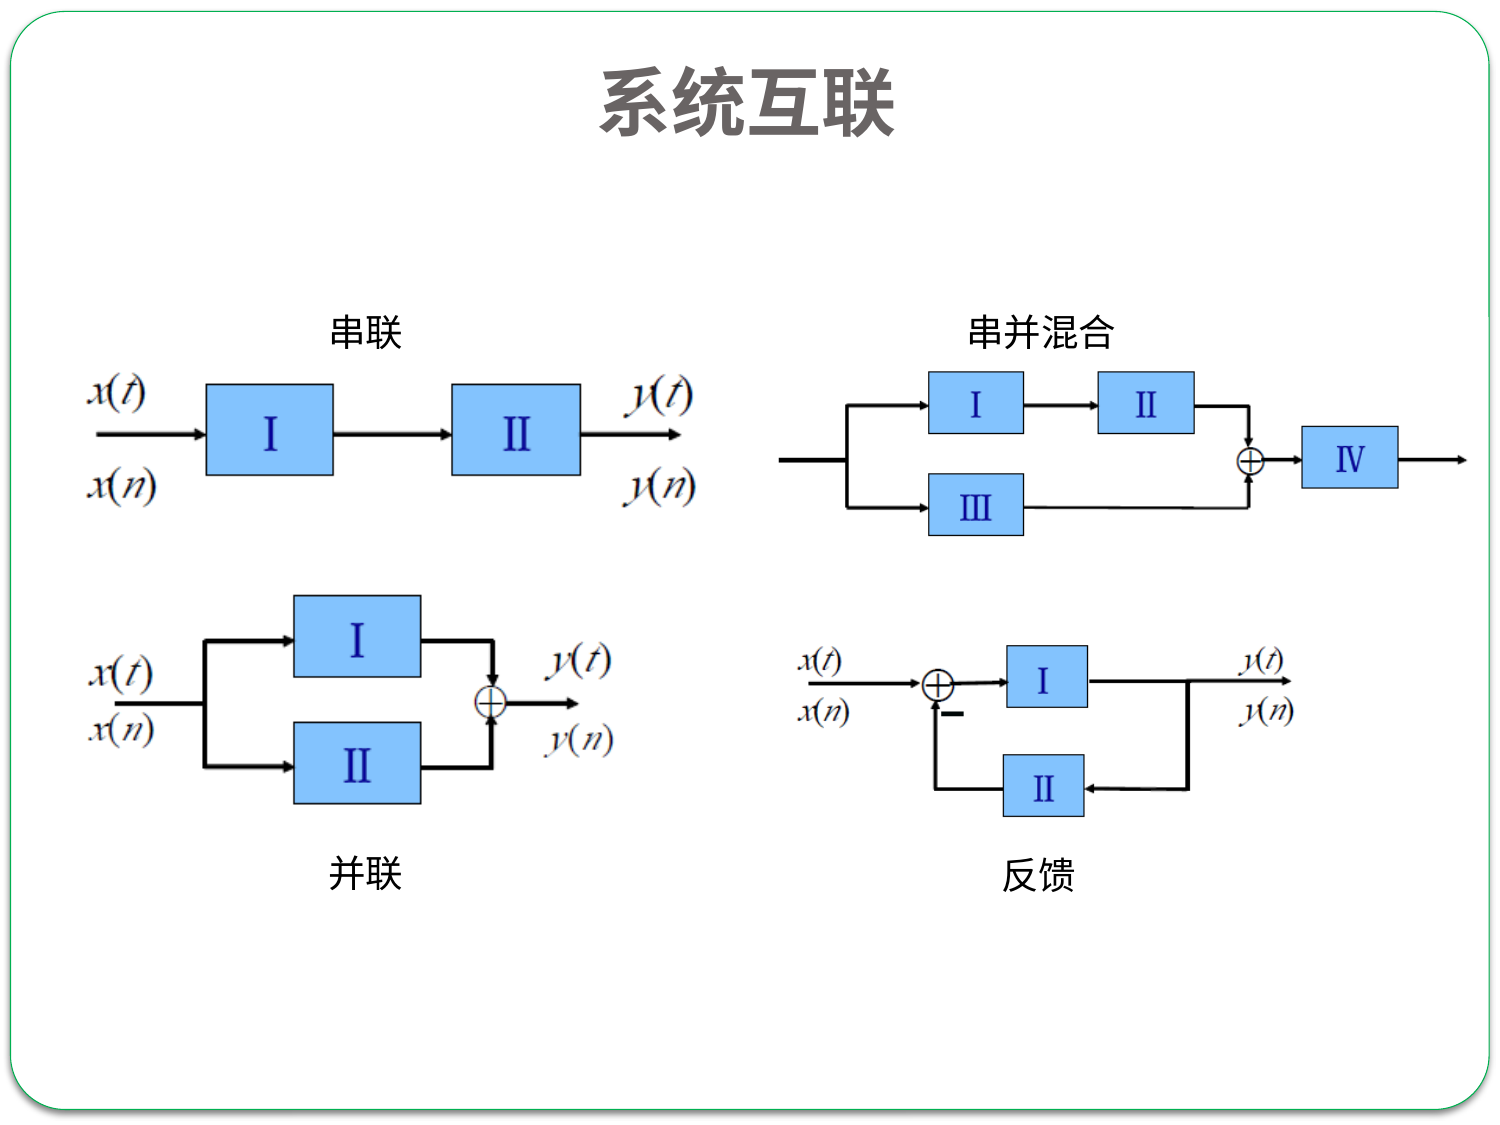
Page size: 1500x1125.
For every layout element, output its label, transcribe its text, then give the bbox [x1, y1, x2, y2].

picture [754, 337, 1471, 823]
picture [29, 326, 716, 823]
text_box 串并混合 [951, 301, 1132, 335]
text_box 串联 [313, 301, 419, 324]
text_box 并联 [313, 842, 419, 903]
text_box 反馈 [986, 844, 1092, 905]
title 系统互联 [53, 23, 1441, 161]
